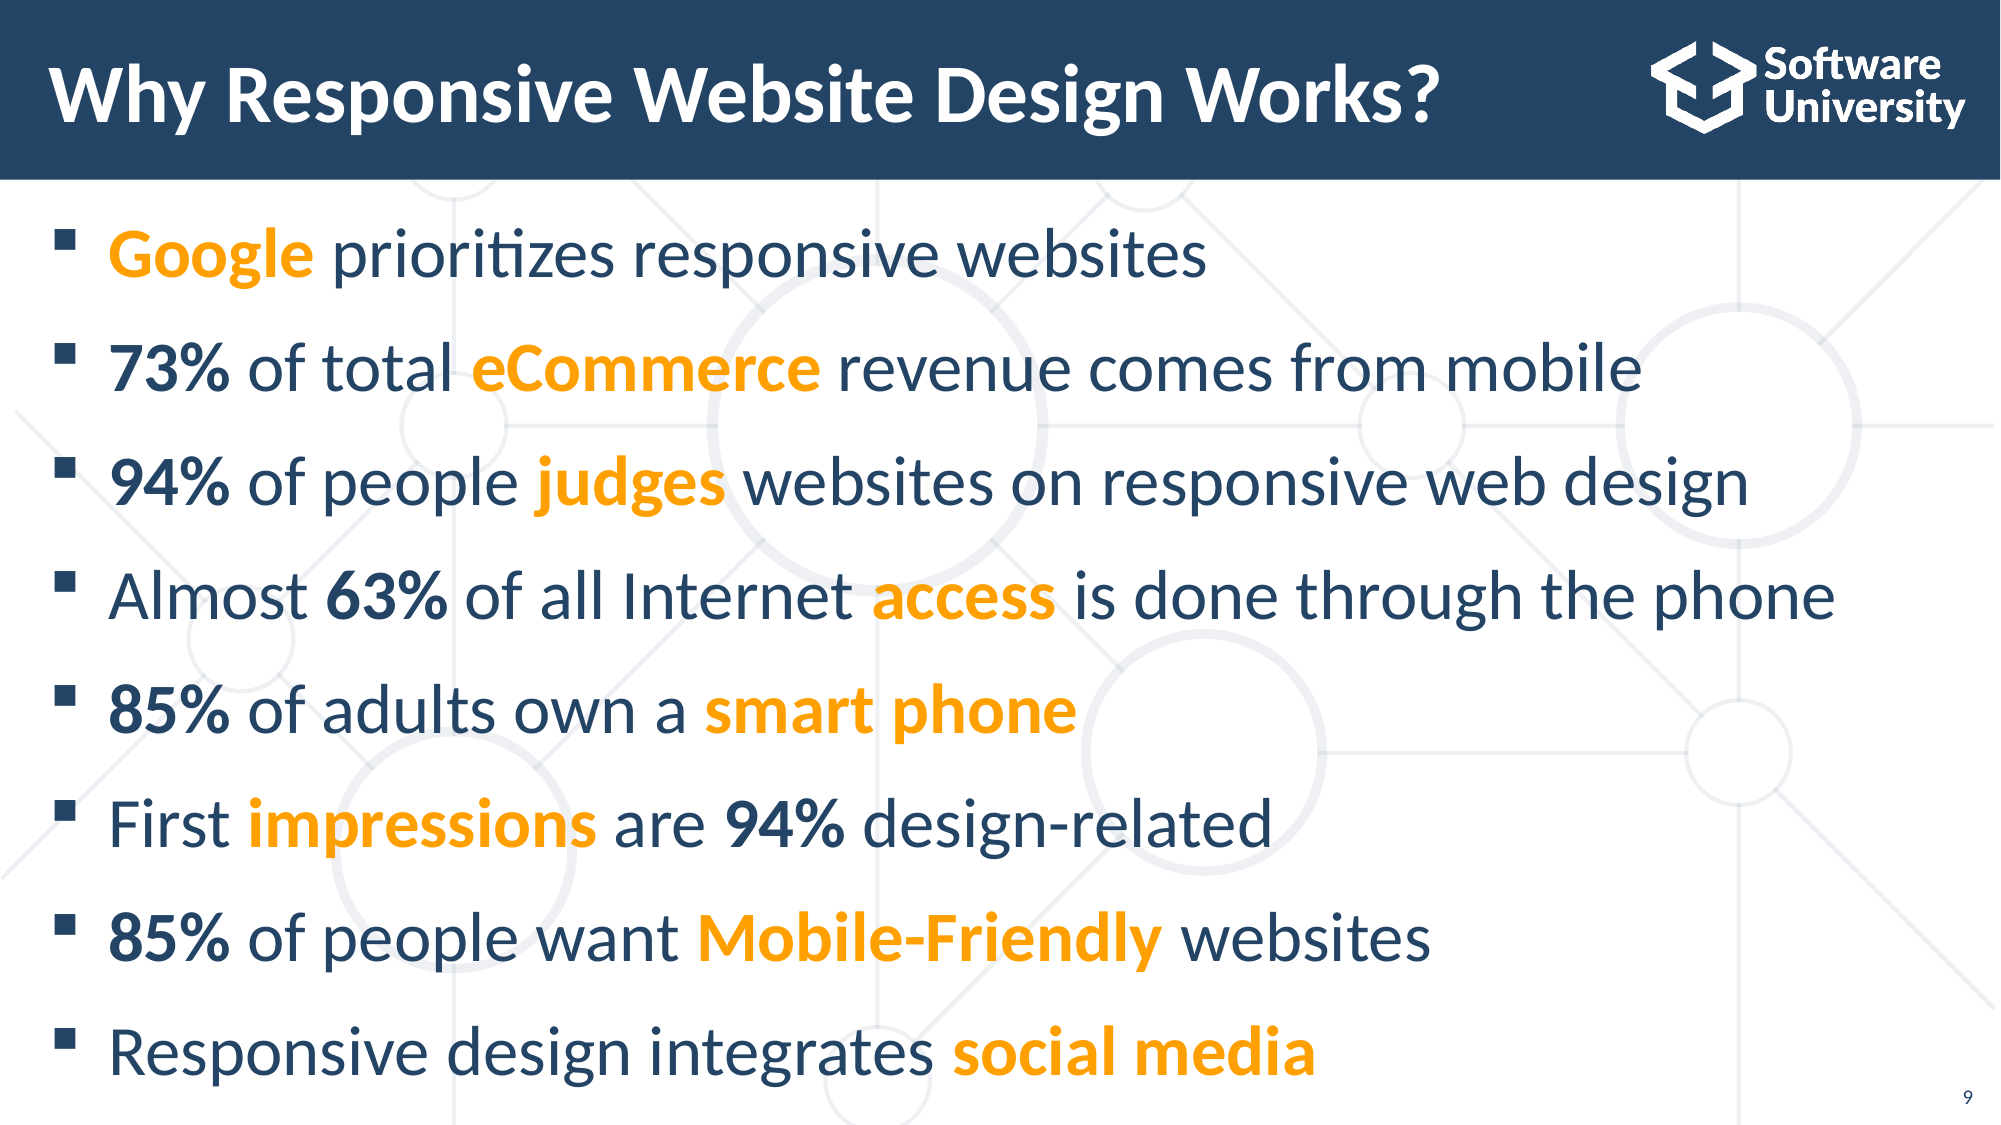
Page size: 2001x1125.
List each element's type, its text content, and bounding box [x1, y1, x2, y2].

picture [1651, 41, 1966, 134]
title Why Responsive Website Design Works? [31, 16, 1625, 162]
list Google prioritizes responsive websites 73% of total eCommerce revenue comes from mobile 94% of people judges websites on responsive web design Almost 63% of all Internet access is done through the phone 85% of adults own a smart phone First impressions are 94% design-related 85% of people want Mobile-Friendly websites Responsive design integrates social media [31, 196, 1970, 1104]
slide_number 9 [1927, 1067, 1989, 1117]
